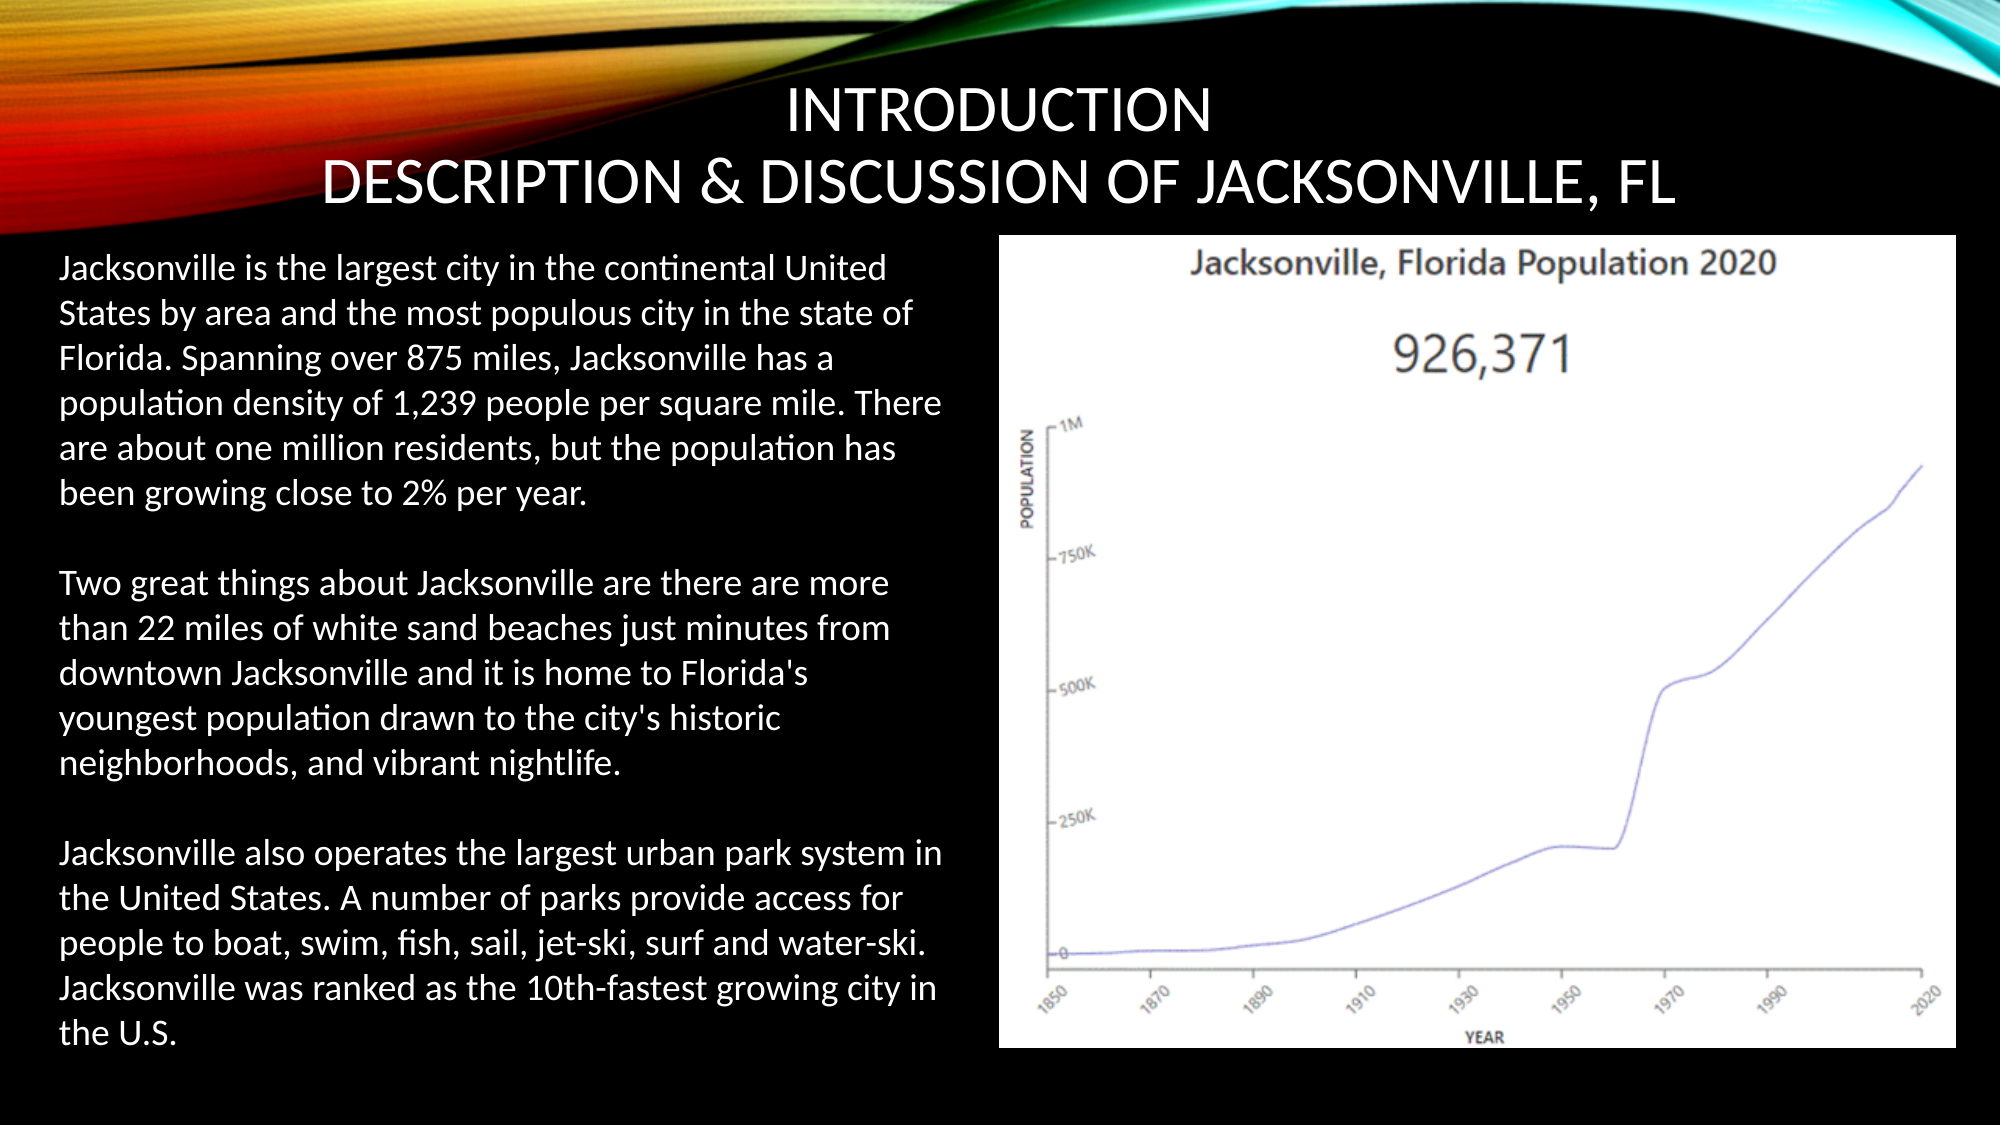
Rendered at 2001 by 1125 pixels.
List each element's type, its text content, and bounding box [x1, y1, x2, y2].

title Introduction Description & Discussion of Jacksonville, FL [149, 56, 1849, 236]
picture [0, 0, 2000, 1048]
text_box Jacksonville is the largest city in the continental United States by area and the most populous city in the state of Florida. Spanning over 875 miles, Jacksonville has a population density of 1,239 people per square mile. There are about one million residents, but the population has been growing close to 2% per year. Two great things about Jacksonville are there are more than 22 miles of white sand beaches just minutes from downtown Jacksonville and it is home to Florida's youngest population drawn to the city's historic neighborhoods, and vibrant nightlife. Jacksonville also operates the largest urban park system in the United States. A number of parks provide access for people to boat, swim, fish, sail, jet-ski, surf and water-ski. Jacksonville was ranked as the 10th-fastest growing city in the U.S. [44, 235, 967, 1106]
